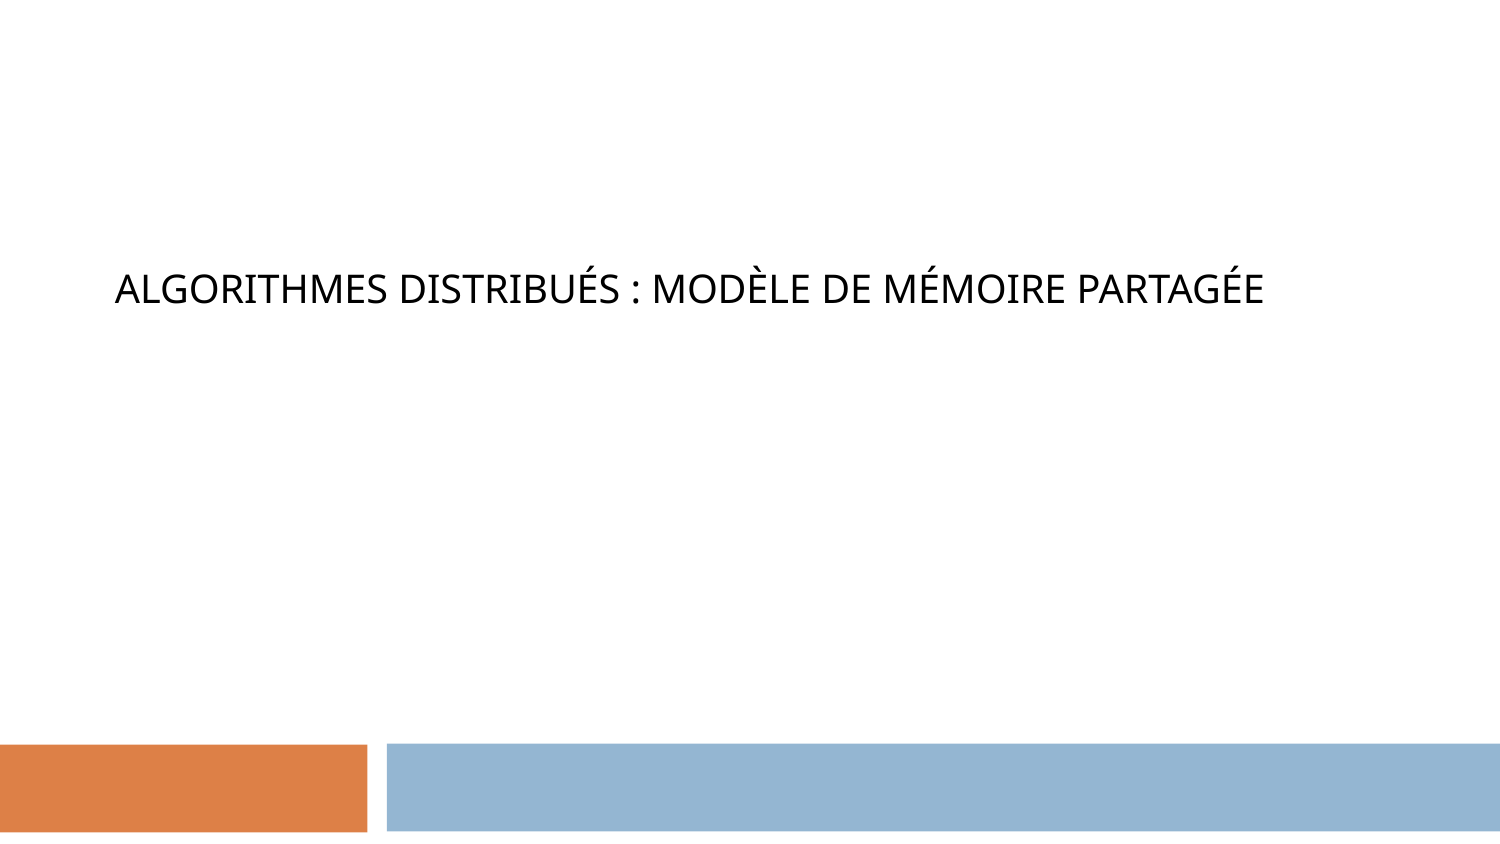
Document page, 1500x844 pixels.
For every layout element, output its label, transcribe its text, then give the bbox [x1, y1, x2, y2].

title ALGORITHMES DISTRIBUÉS : MODÈLE DE MÉMOIRE PARTAGÉE [99, 178, 1375, 319]
